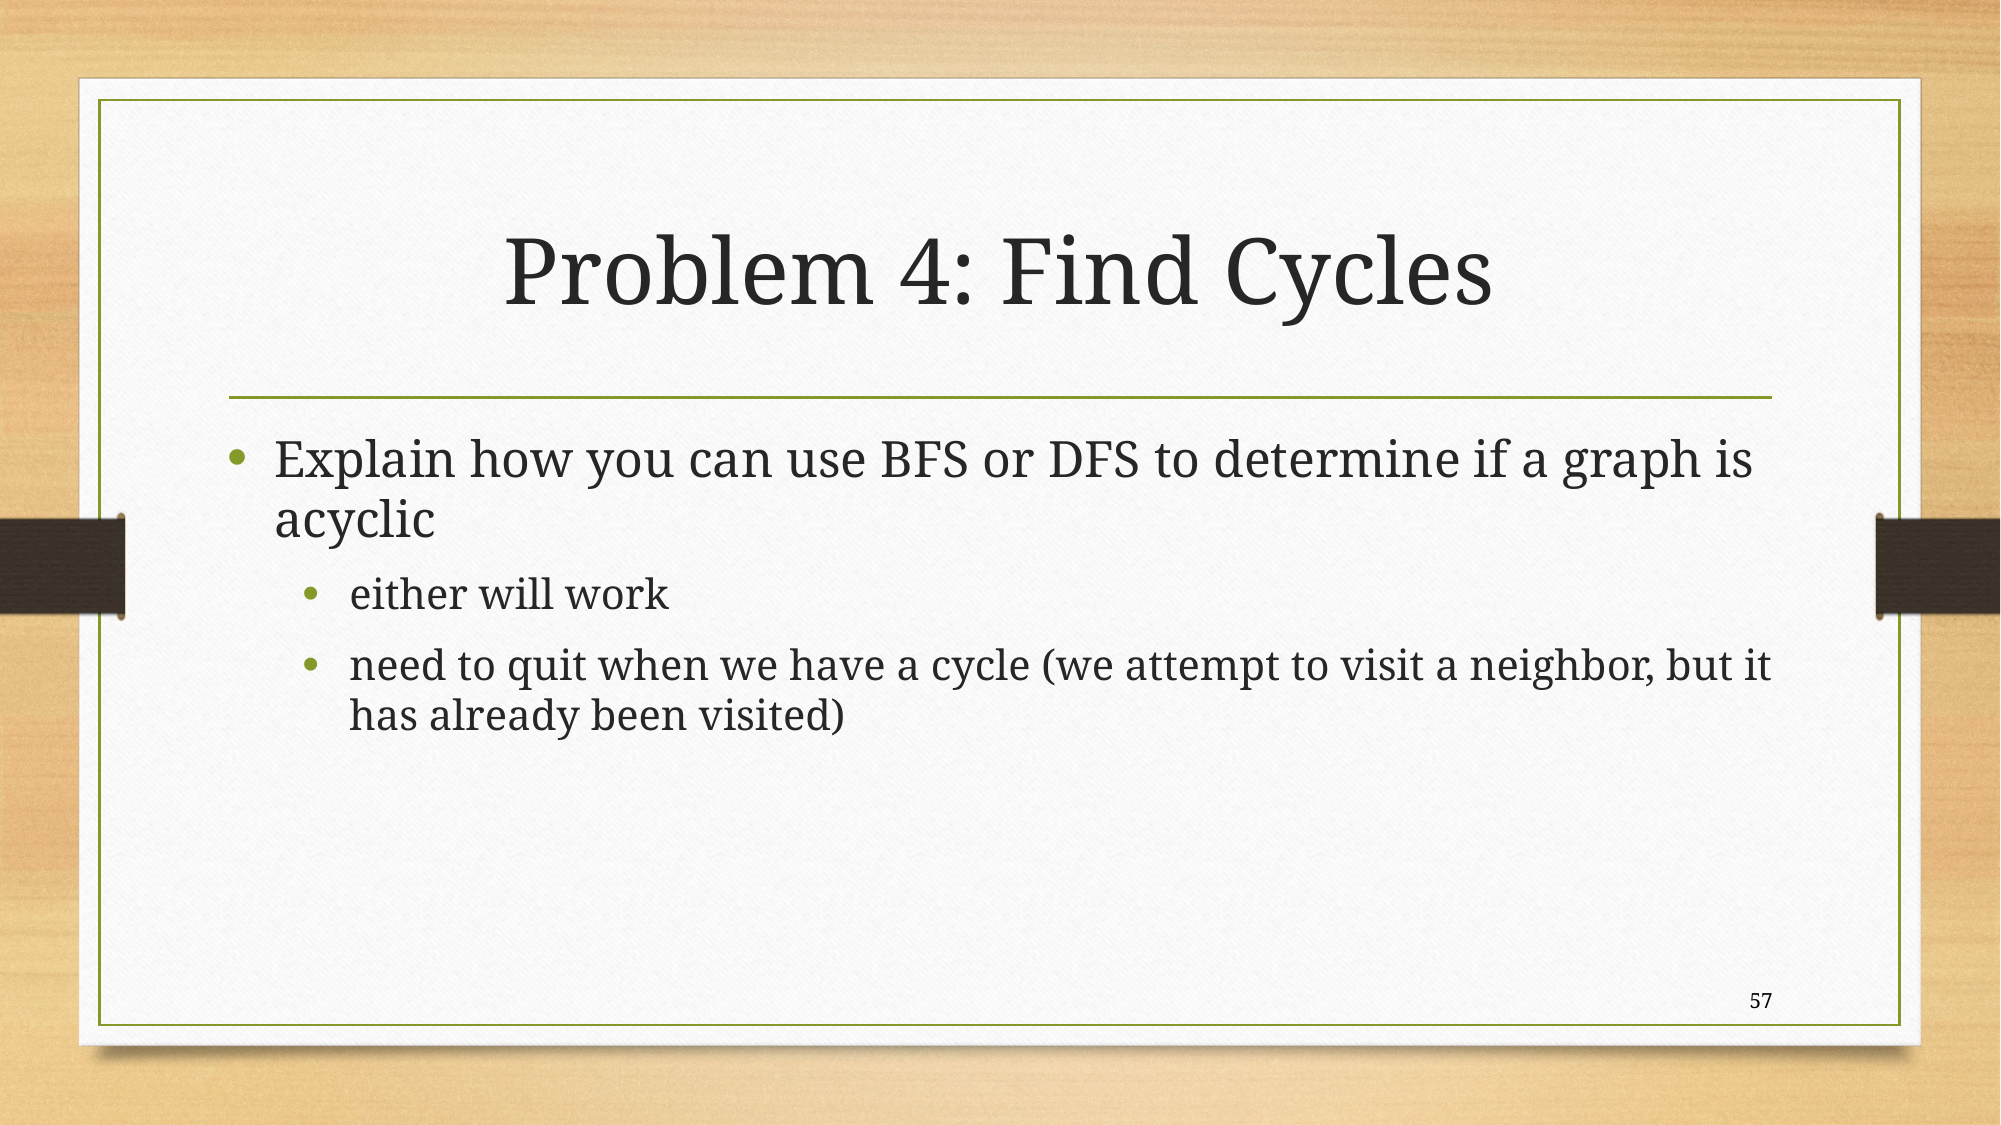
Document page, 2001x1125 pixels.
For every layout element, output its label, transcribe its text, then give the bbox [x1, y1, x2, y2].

title Problem 4: Find Cycles [212, 161, 1788, 375]
slide_number 57 [1698, 979, 1788, 1025]
list Explain how you can use BFS or DFS to determine if a graph is acyclic either will work need to quit when we have a cycle (we attempt to visit a neighbor, but it has already been visited) [212, 419, 1788, 964]
picture [0, 0, 2001, 1125]
